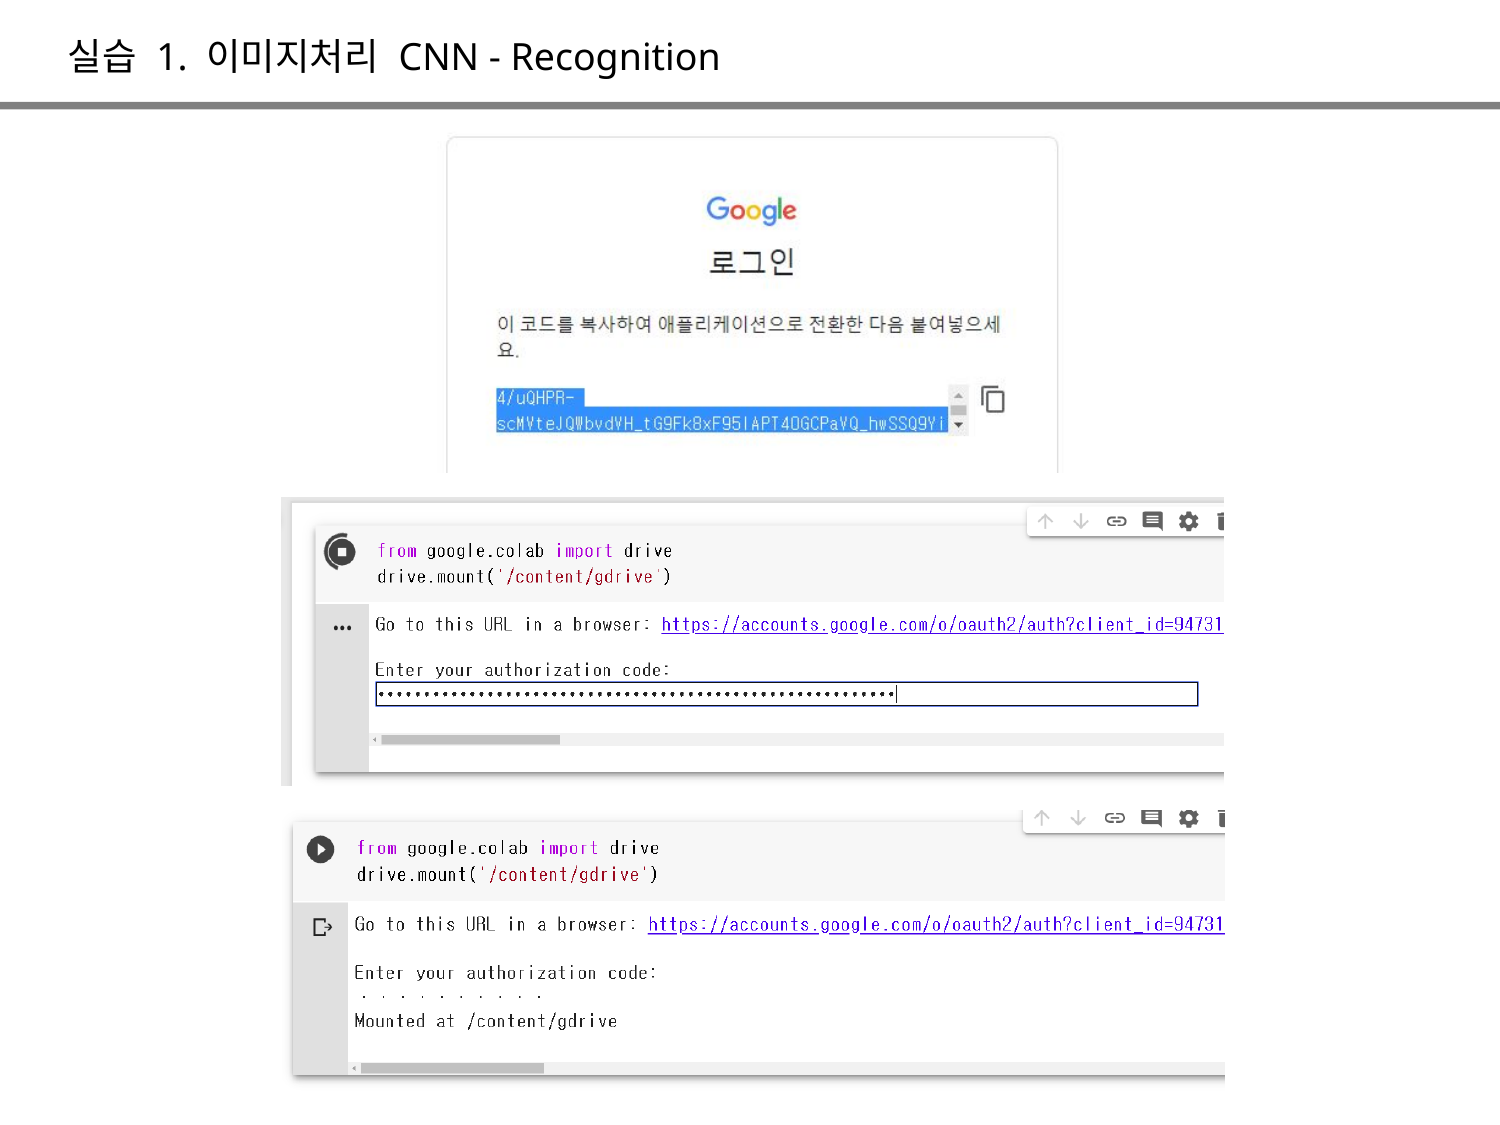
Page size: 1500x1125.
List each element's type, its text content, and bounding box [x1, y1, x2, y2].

text_box 실습 1. 이미지처리 CNN - Recognition [53, 26, 892, 86]
picture [427, 112, 1079, 473]
picture [281, 497, 1225, 786]
text_box [0, 100, 1500, 111]
picture [282, 810, 1226, 1091]
